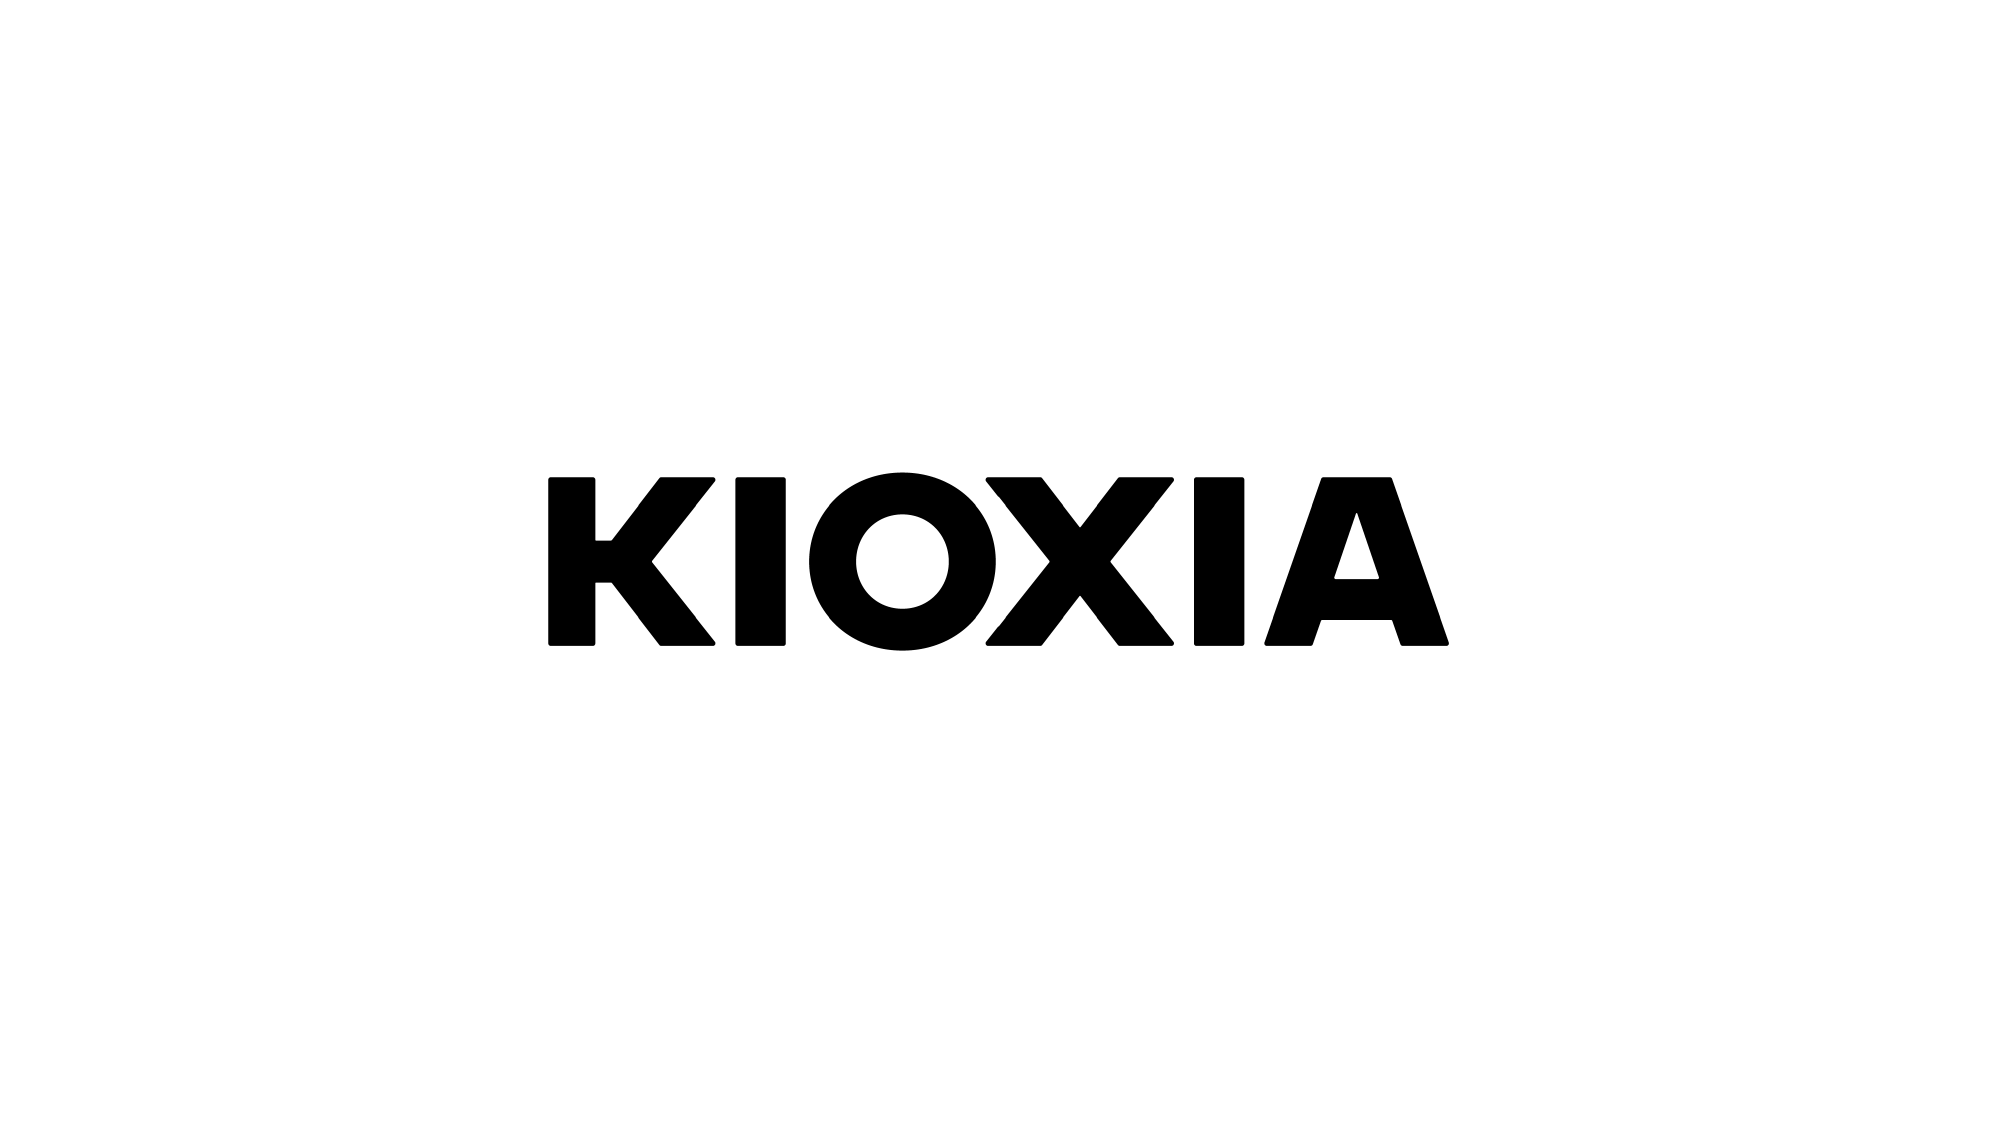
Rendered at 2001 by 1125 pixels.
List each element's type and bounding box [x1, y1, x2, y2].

picture [464, 393, 1533, 730]
